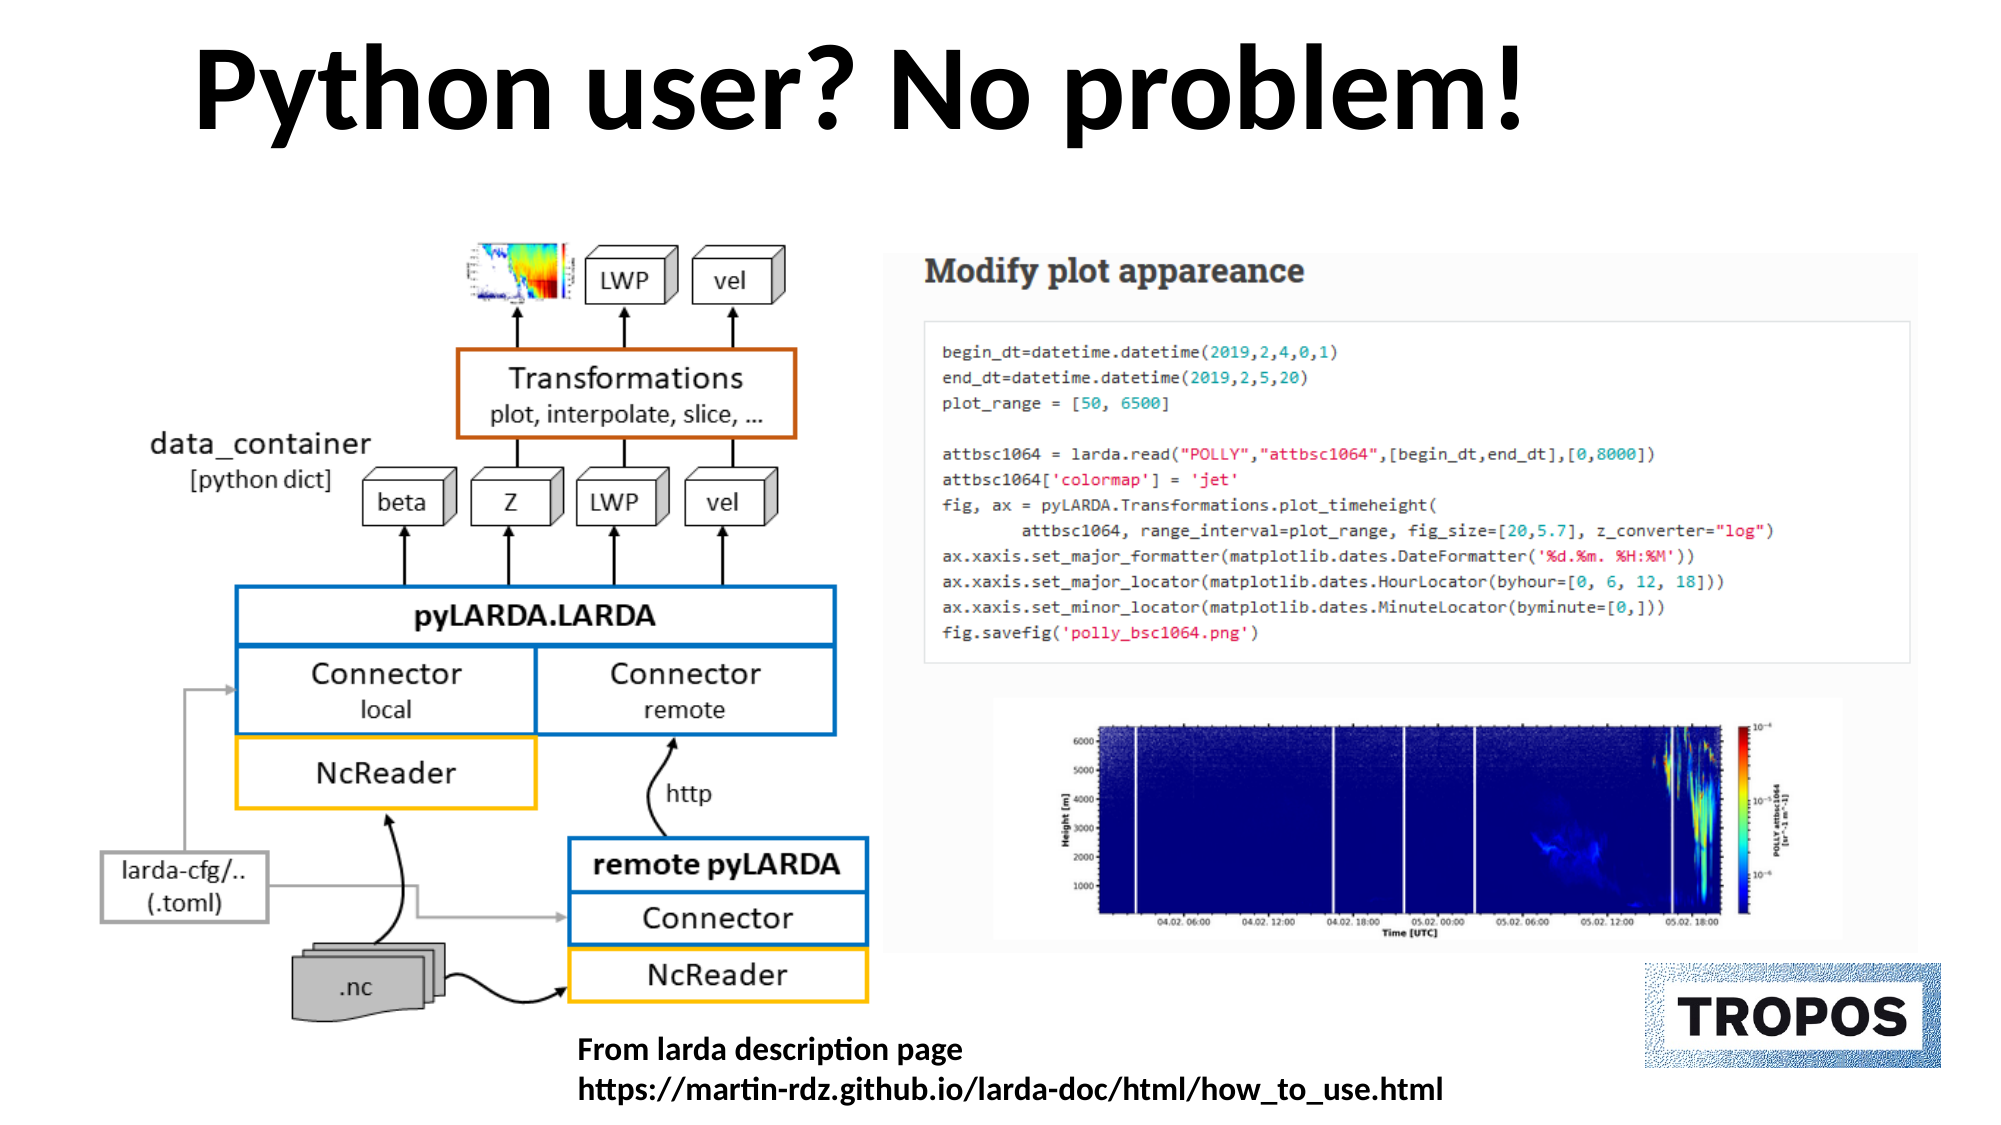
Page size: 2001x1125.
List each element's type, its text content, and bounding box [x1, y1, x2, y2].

title Python user? No problem! [0, 0, 1725, 180]
text_box From larda description page https://martin-rdz.github.io/larda-doc/html/how_to_use.html [562, 1020, 1471, 1115]
picture [74, 220, 1918, 1037]
picture [1645, 963, 1941, 1068]
